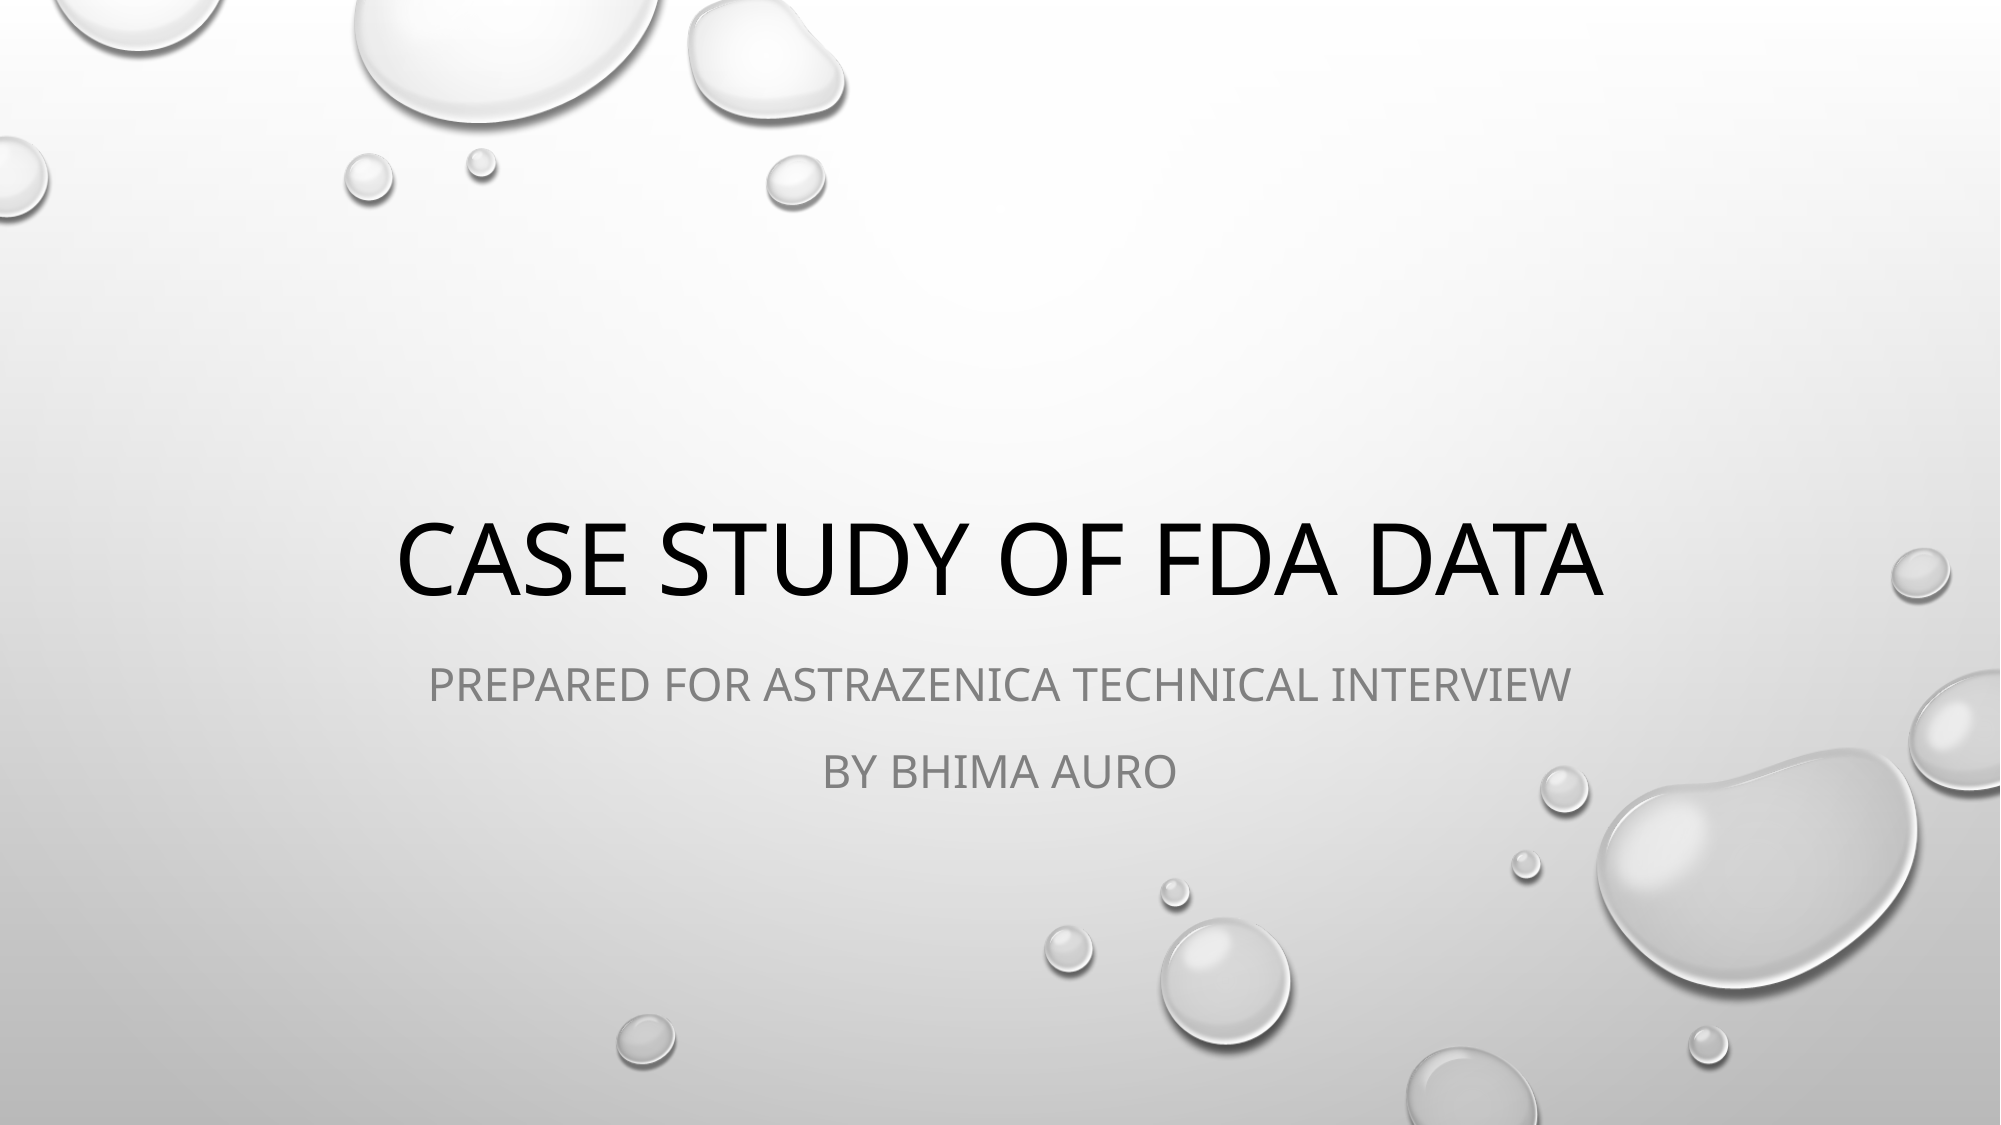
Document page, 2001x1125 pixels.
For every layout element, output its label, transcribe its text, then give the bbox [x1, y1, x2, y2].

picture [0, 0, 2000, 1125]
subtitle Prepared for AstraZenica Technical Interview By Bhima Auro [287, 637, 1713, 863]
title Case study of FDA Data [287, 213, 1713, 625]
